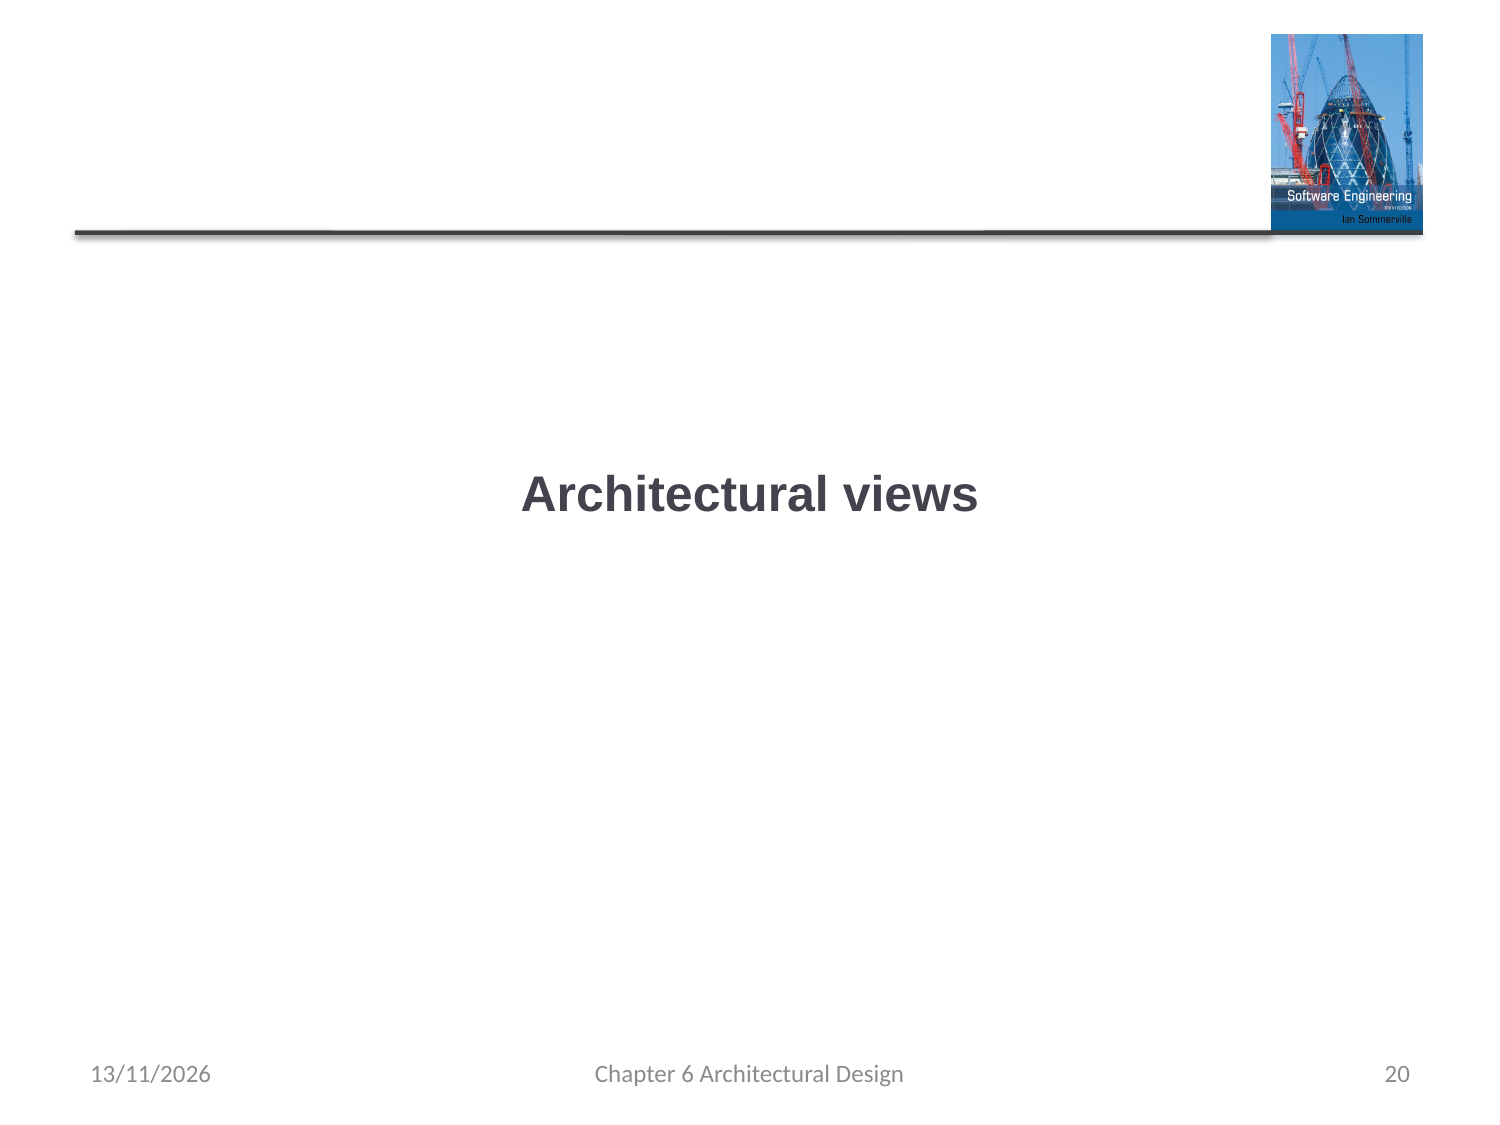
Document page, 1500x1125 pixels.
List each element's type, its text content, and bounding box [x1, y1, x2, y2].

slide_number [75, 1042, 425, 1103]
picture [1271, 34, 1423, 230]
title Architectural views [74, 397, 1426, 586]
slide_number 20 [1074, 1042, 1425, 1103]
footer Chapter 6 Architectural Design [512, 1042, 988, 1103]
